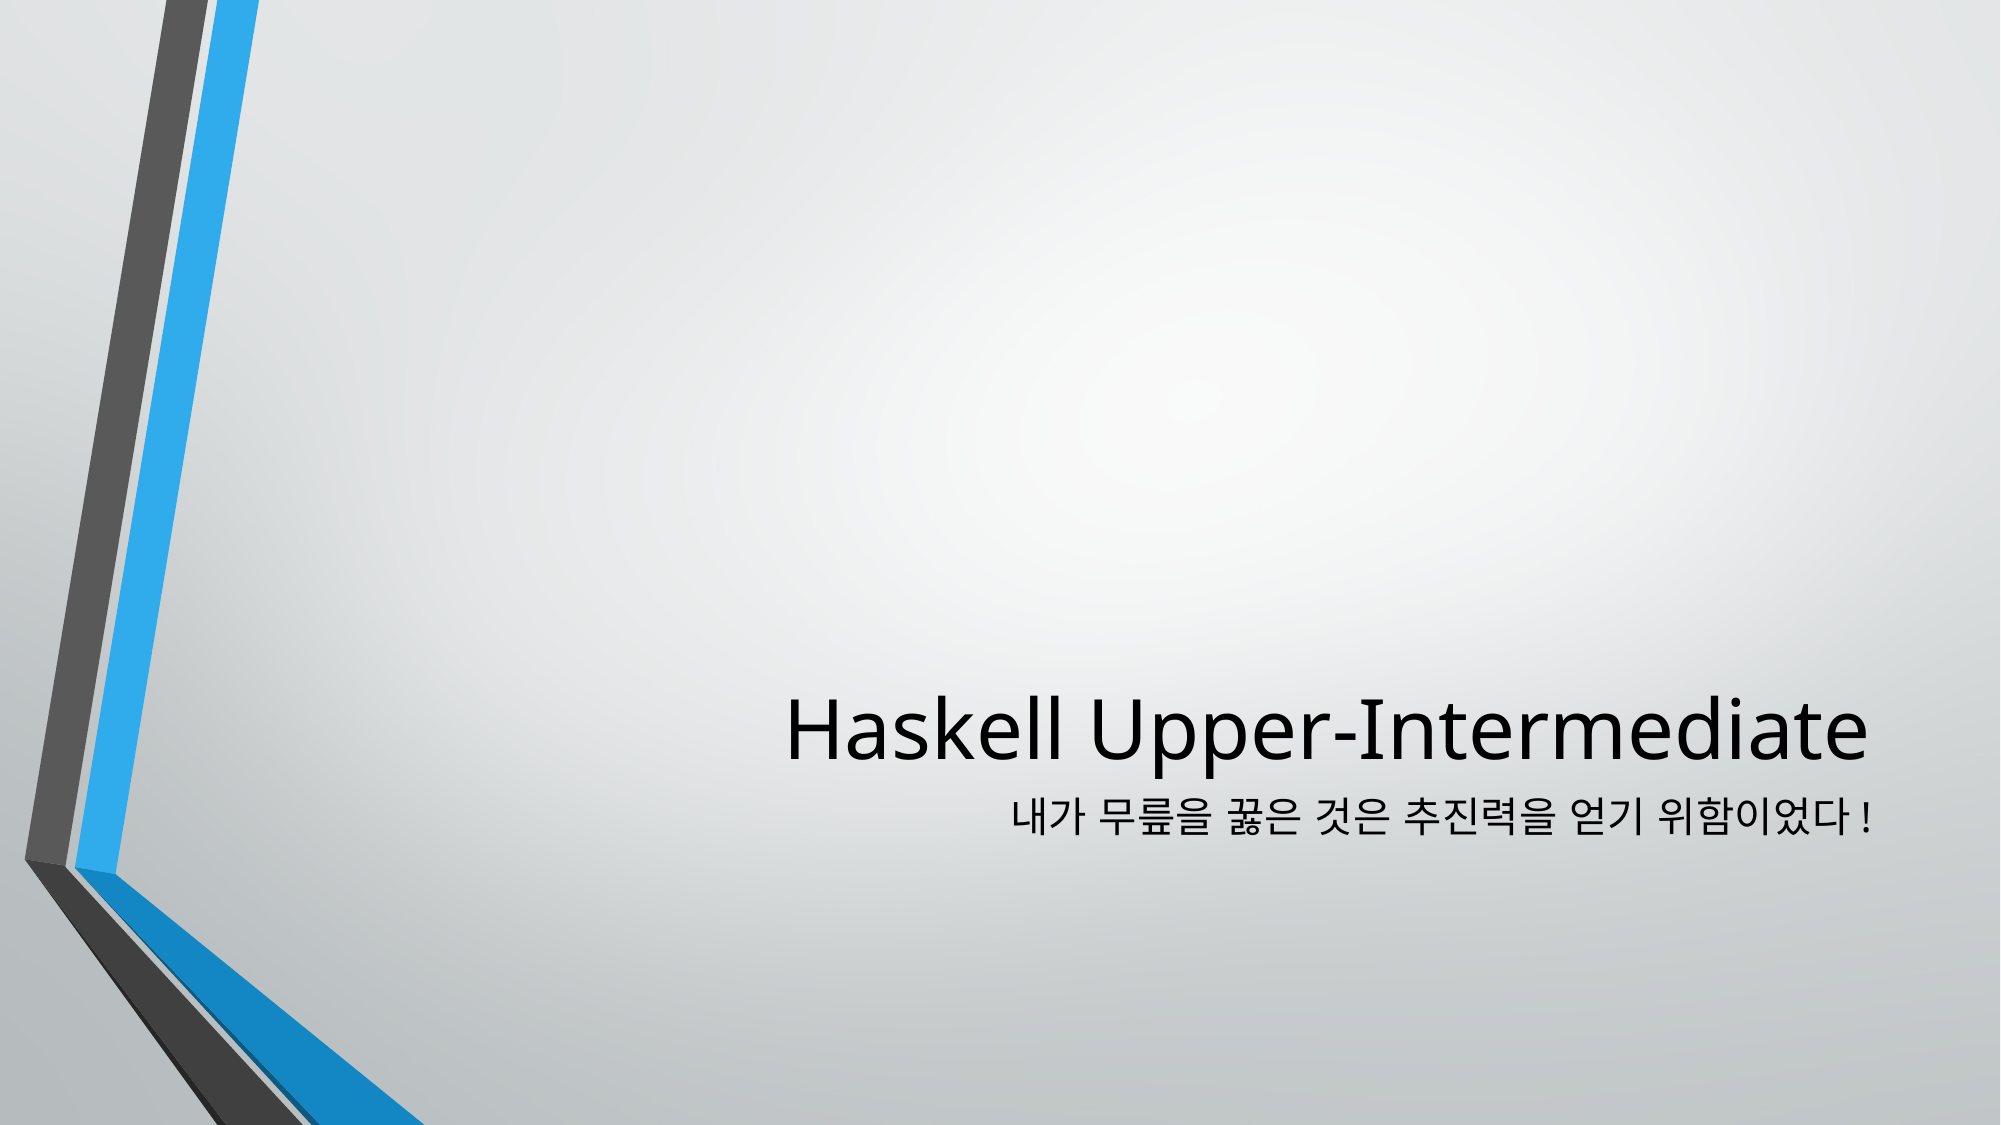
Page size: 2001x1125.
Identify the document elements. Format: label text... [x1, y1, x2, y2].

title Haskell Upper-Intermediate [421, 437, 1887, 783]
list 내가 무릎을 꿇은 것은 추진력을 얻기 위함이었다! [421, 783, 1887, 925]
